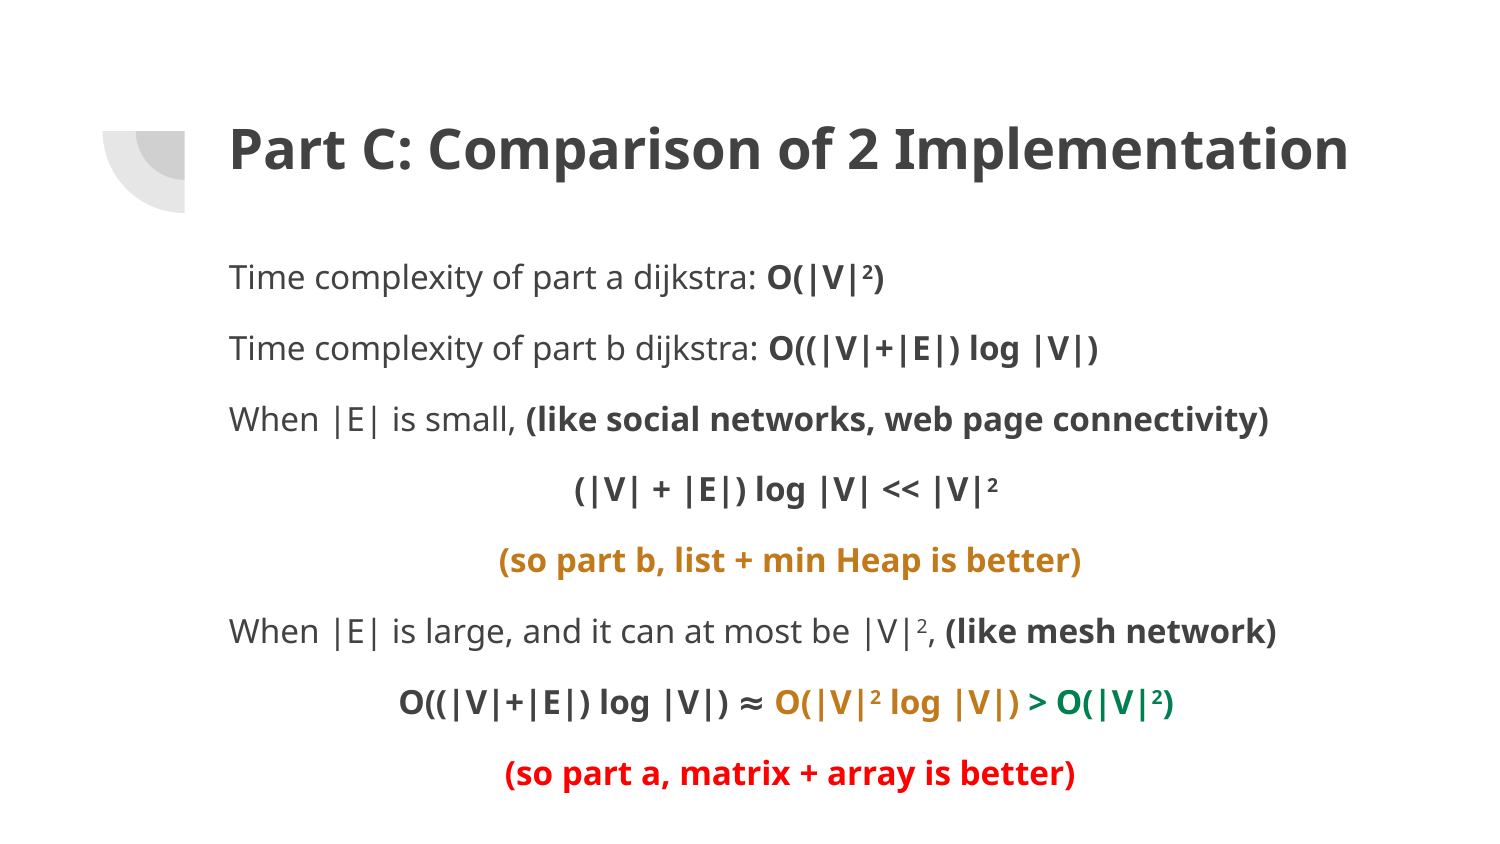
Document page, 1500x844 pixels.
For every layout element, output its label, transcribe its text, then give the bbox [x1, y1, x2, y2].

title Part C: Comparison of 2 Implementation [213, 98, 1368, 235]
list Time complexity of part a dijkstra: O(|V|2) Time complexity of part b dijkstra: O((|V|+|E|) log |V|) When |E| is small, (like social networks, web page connectivity) (|V| + |E|) log |V| << |V|2 (so part b, list + min Heap is better) When |E| is large, and it can at most be |V|2, (like mesh network) O((|V|+|E|) log |V|) ≈ O(|V|2 log |V|) > O(|V|2) (so part a, matrix + array is better) [213, 235, 1368, 818]
